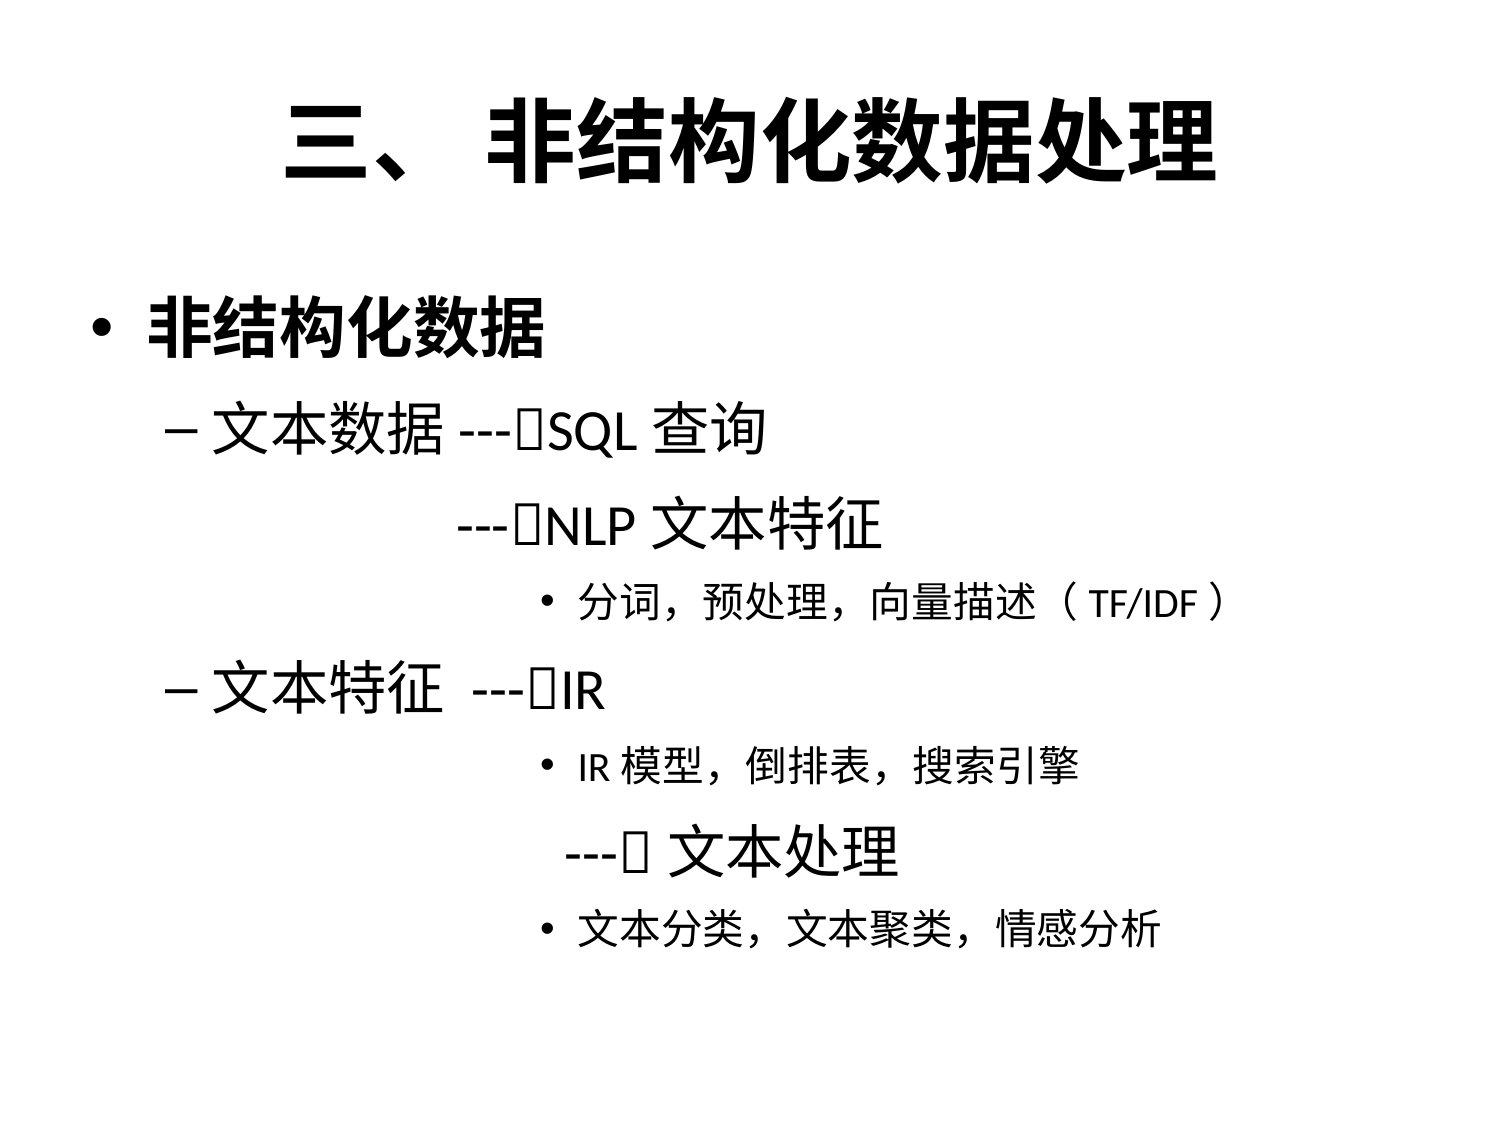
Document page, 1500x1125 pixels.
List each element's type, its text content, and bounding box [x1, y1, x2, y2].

list 非结构化数据 文本数据---SQL查询 ---NLP文本特征 分词，预处理，向量描述（TF/IDF） 文本特征 ---IR IR模型，倒排表，搜索引擎 ---文本处理 文本分类，文本聚类，情感分析 [75, 262, 1425, 1005]
title 三、 非结构化数据处理 [75, 45, 1425, 233]
